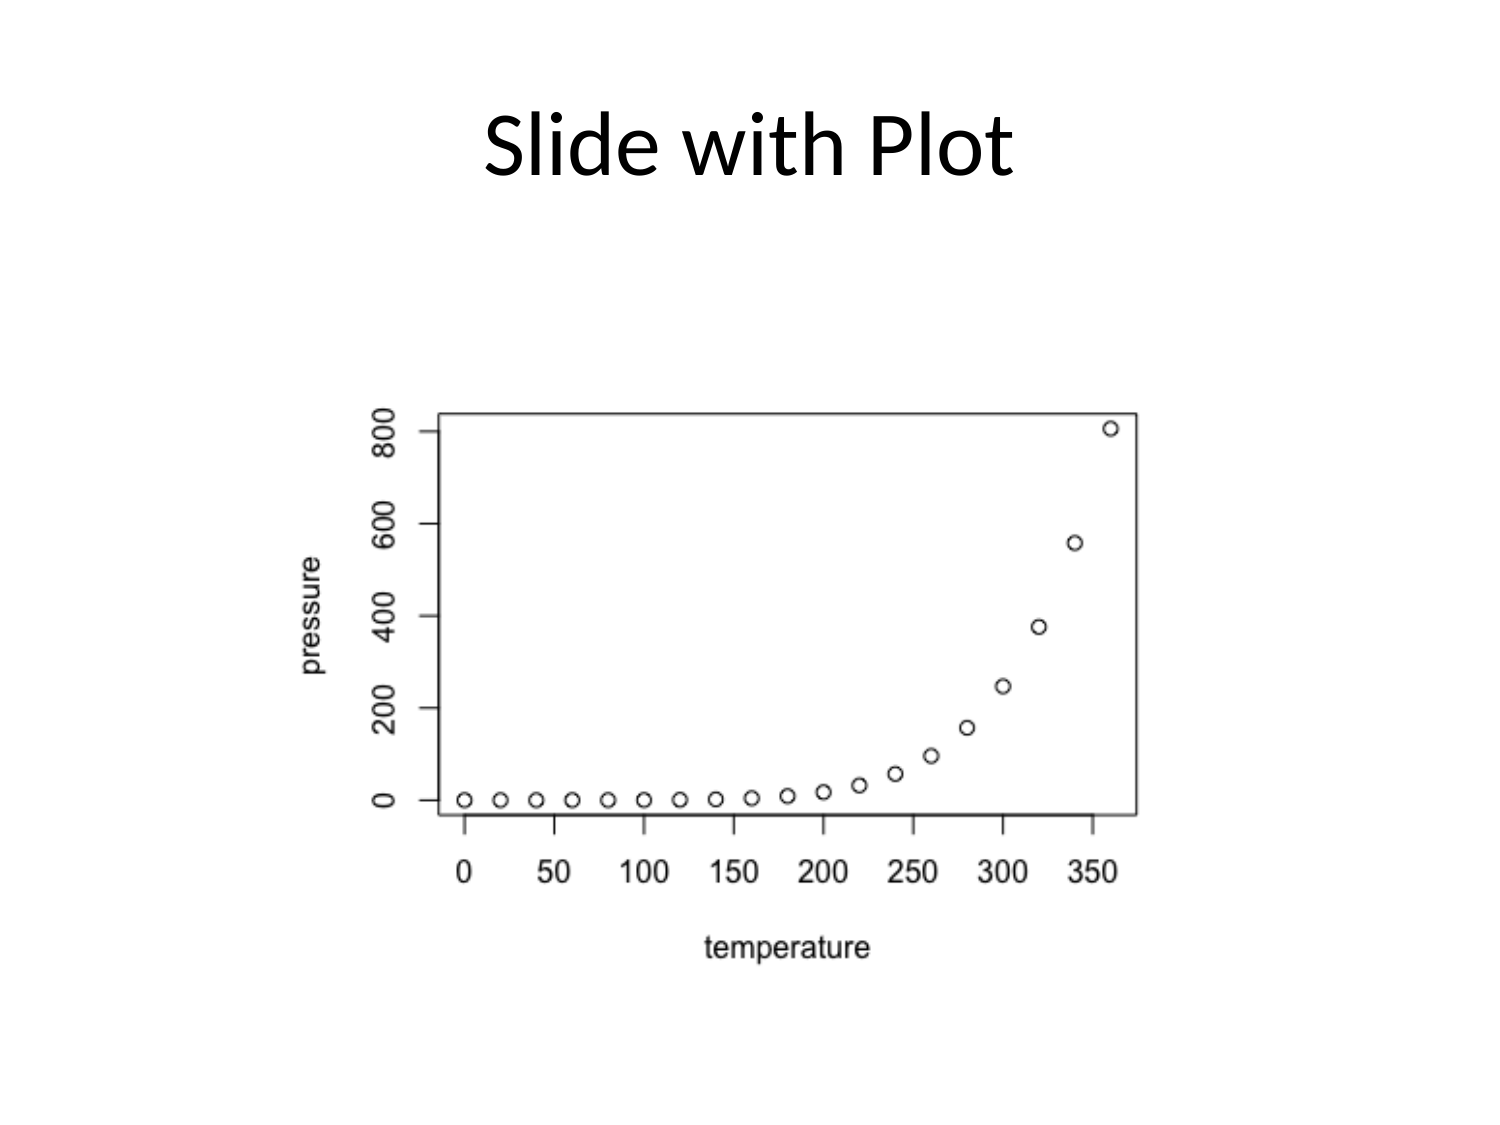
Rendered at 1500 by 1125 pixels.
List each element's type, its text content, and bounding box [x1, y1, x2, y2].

title Slide with Plot [75, 45, 1425, 233]
picture [287, 262, 1215, 1005]
